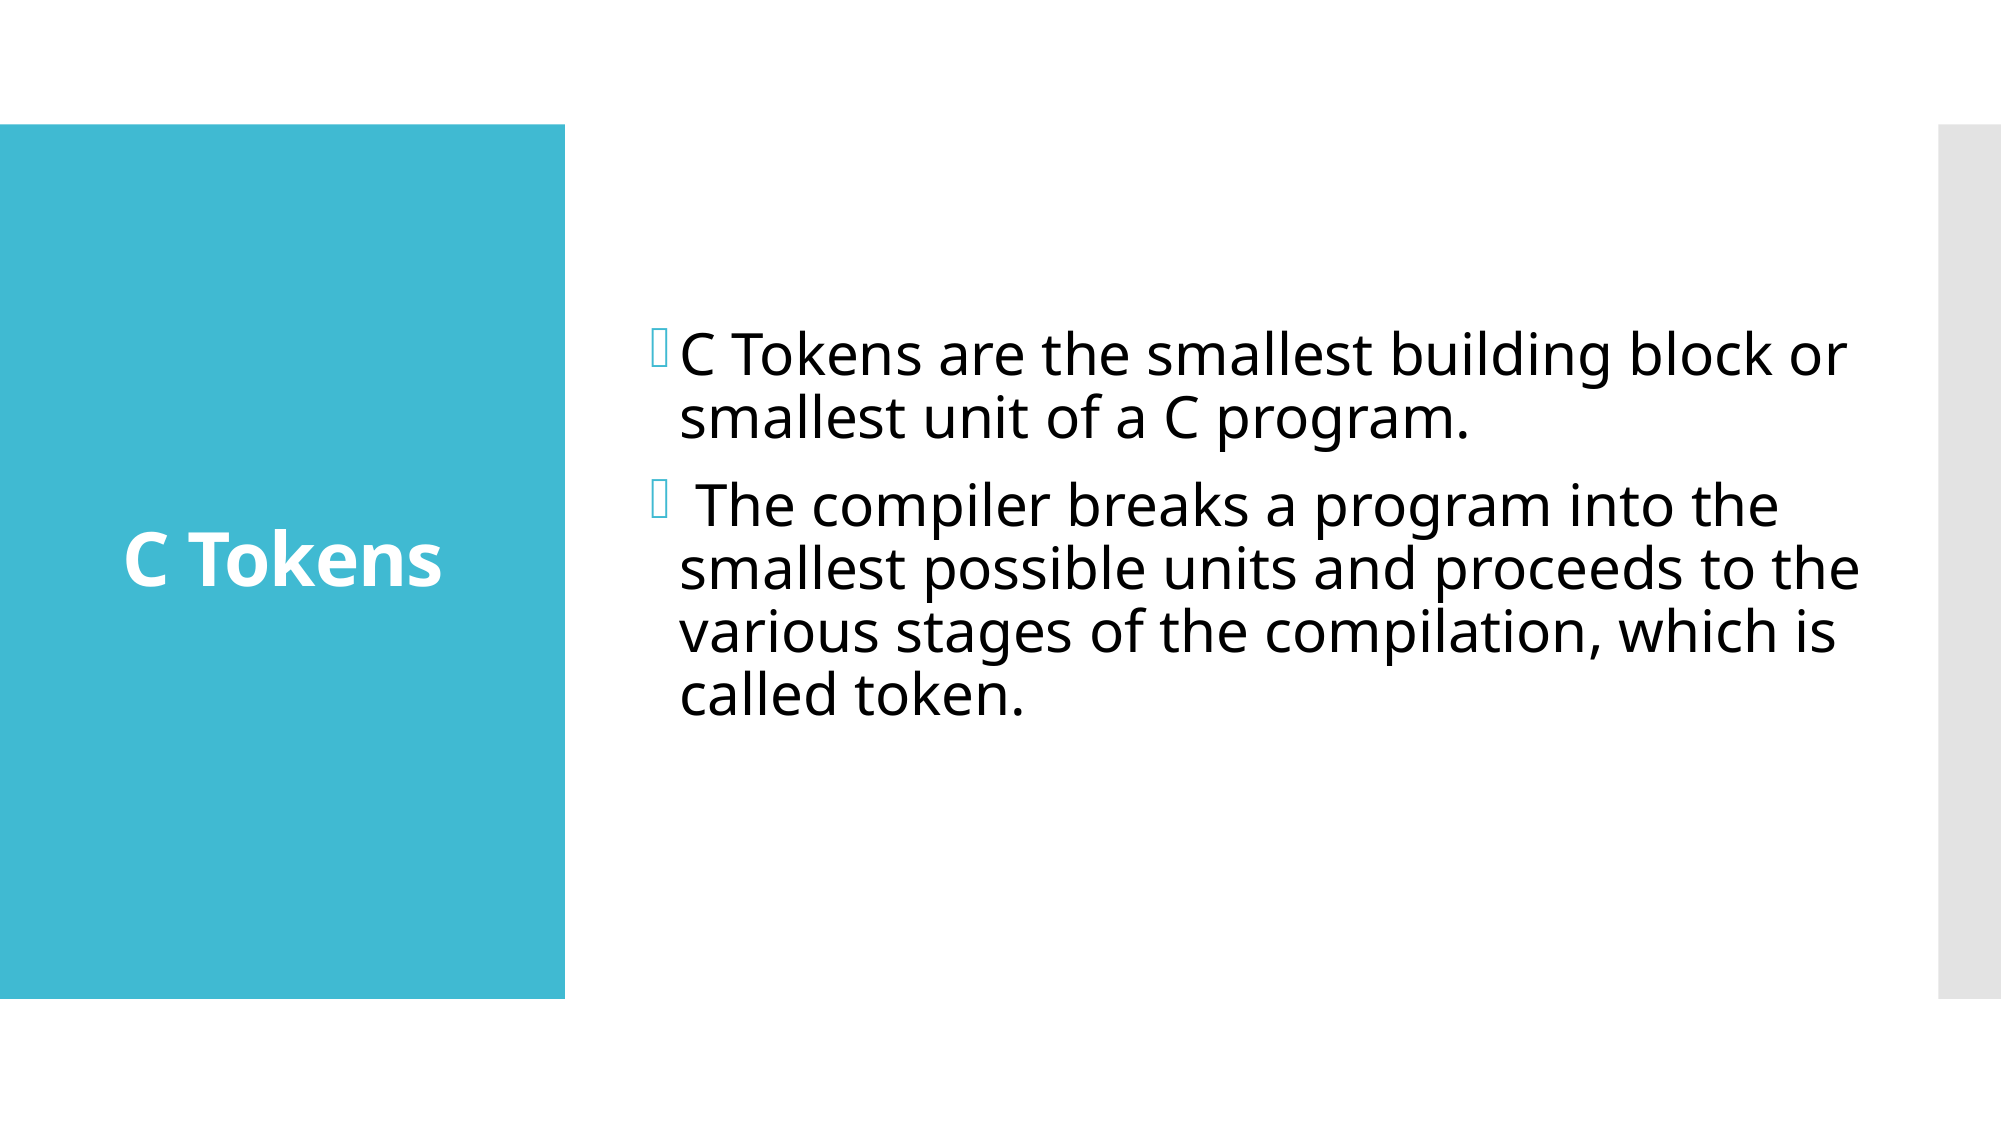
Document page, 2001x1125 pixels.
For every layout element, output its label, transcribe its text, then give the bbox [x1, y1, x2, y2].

title C Tokens [41, 184, 525, 940]
list C Tokens are the smallest building block or smallest unit of a C program. The compiler breaks a program into the smallest possible units and proceeds to the various stages of the compilation, which is called token. [634, 141, 1931, 982]
